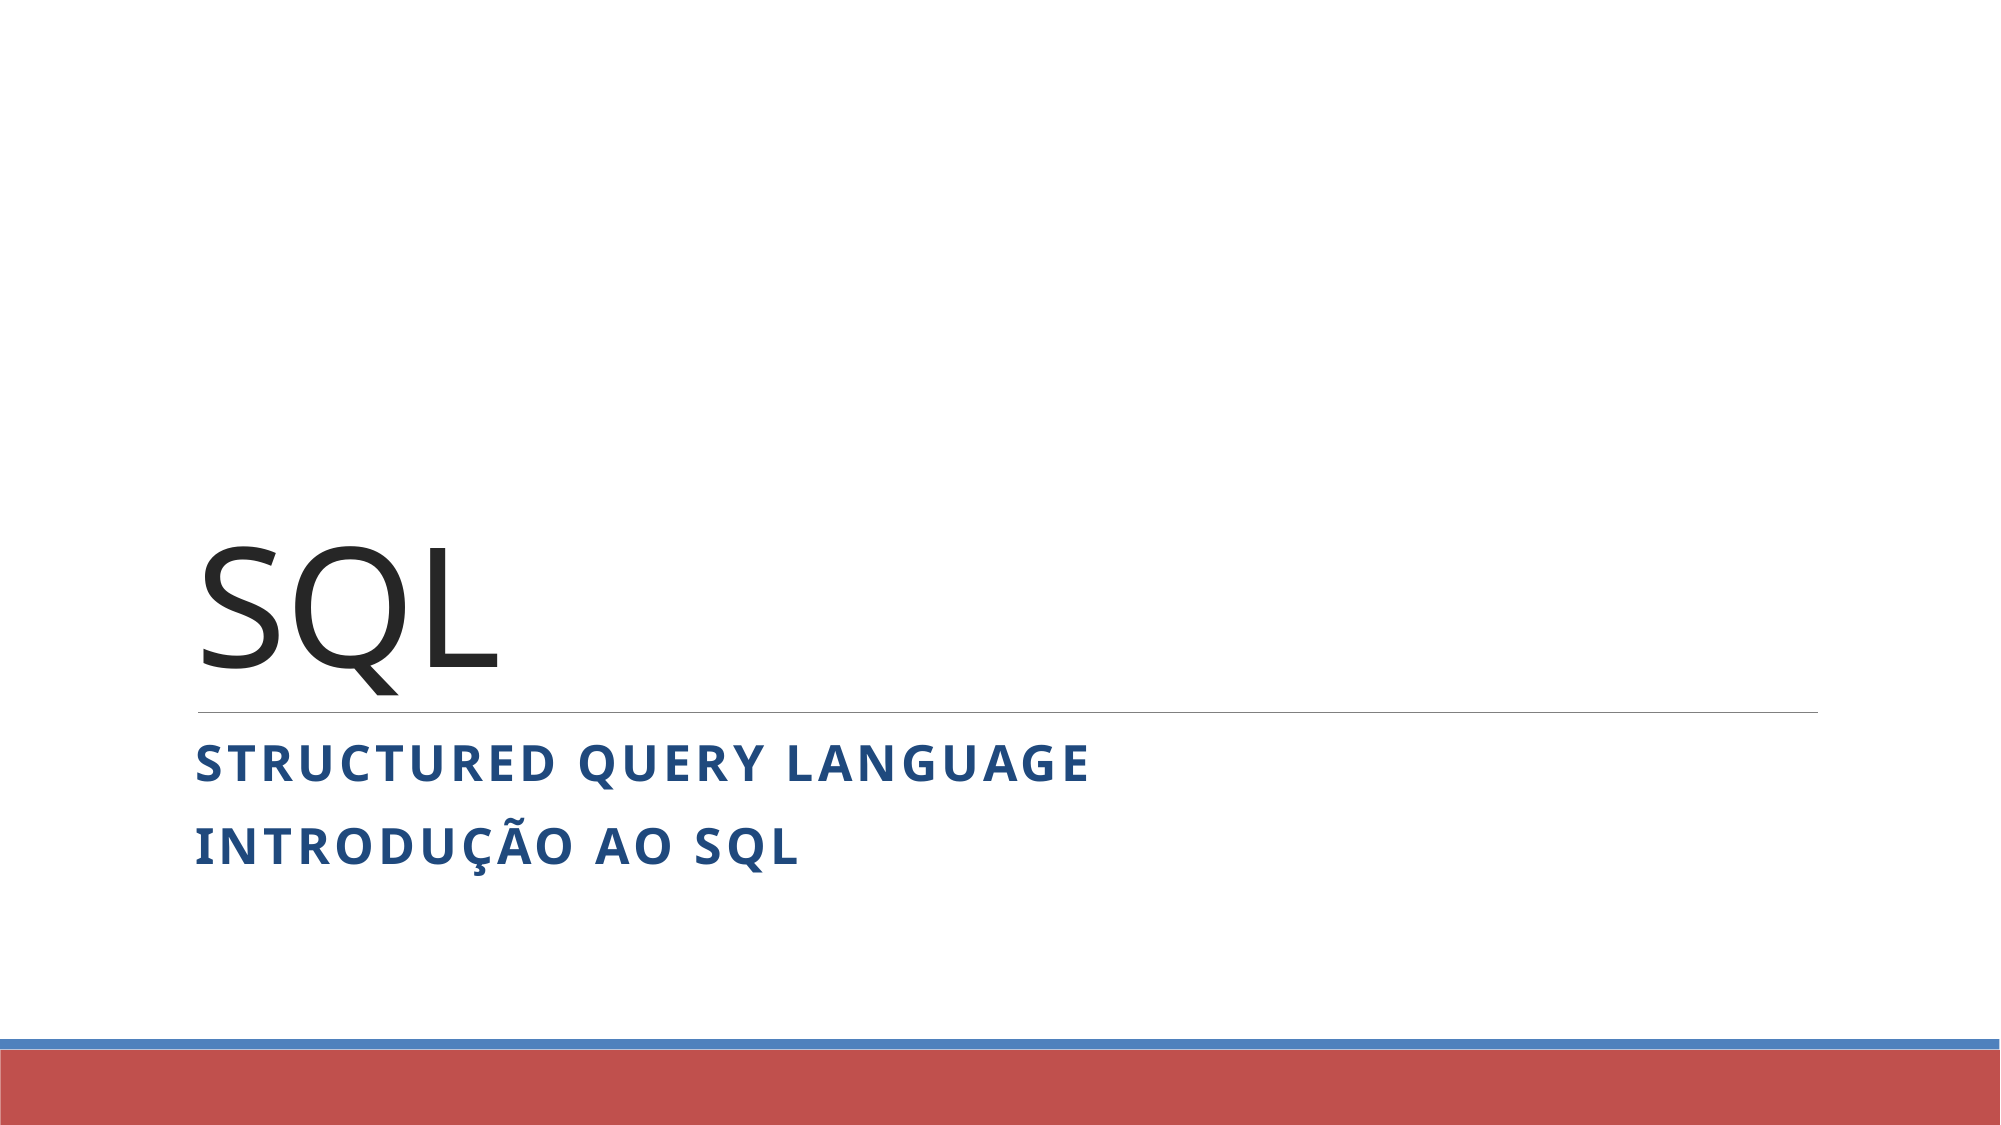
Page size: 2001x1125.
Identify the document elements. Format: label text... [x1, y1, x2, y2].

title SQL [180, 124, 1830, 710]
subtitle Structured Query Language Introdução ao sql [180, 730, 1831, 919]
